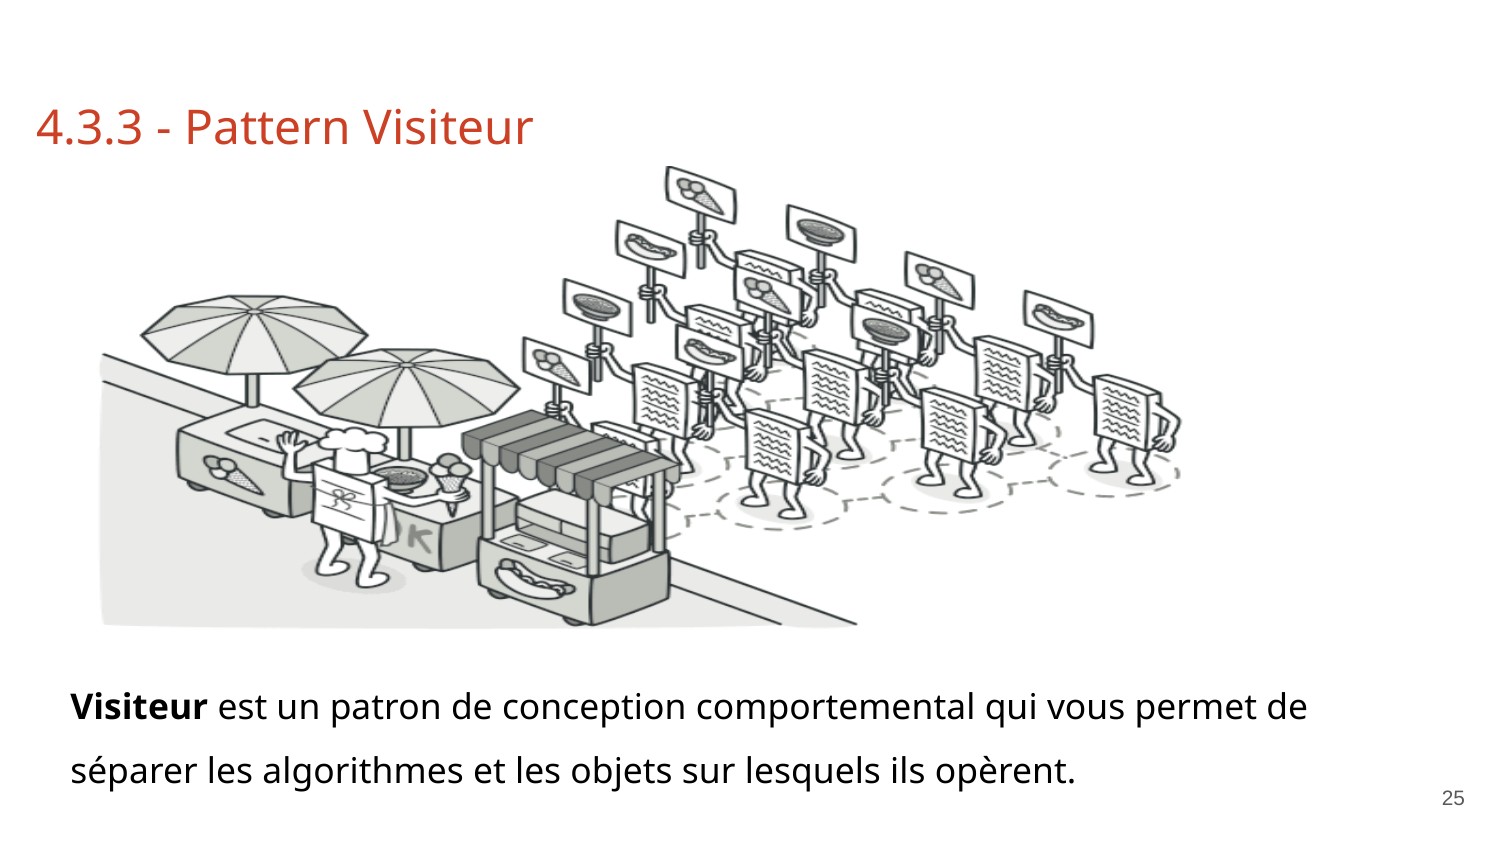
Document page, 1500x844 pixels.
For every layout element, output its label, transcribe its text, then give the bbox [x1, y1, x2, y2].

slide_number ‹#› [1389, 764, 1480, 830]
text_box 4.3.3 - Pattern Visiteur [21, 52, 1422, 169]
picture [48, 165, 1250, 633]
text_box Visiteur est un patron de conception comportemental qui vous permet de séparer les algorithmes et les objets sur lesquels ils opèrent. [55, 647, 1329, 806]
